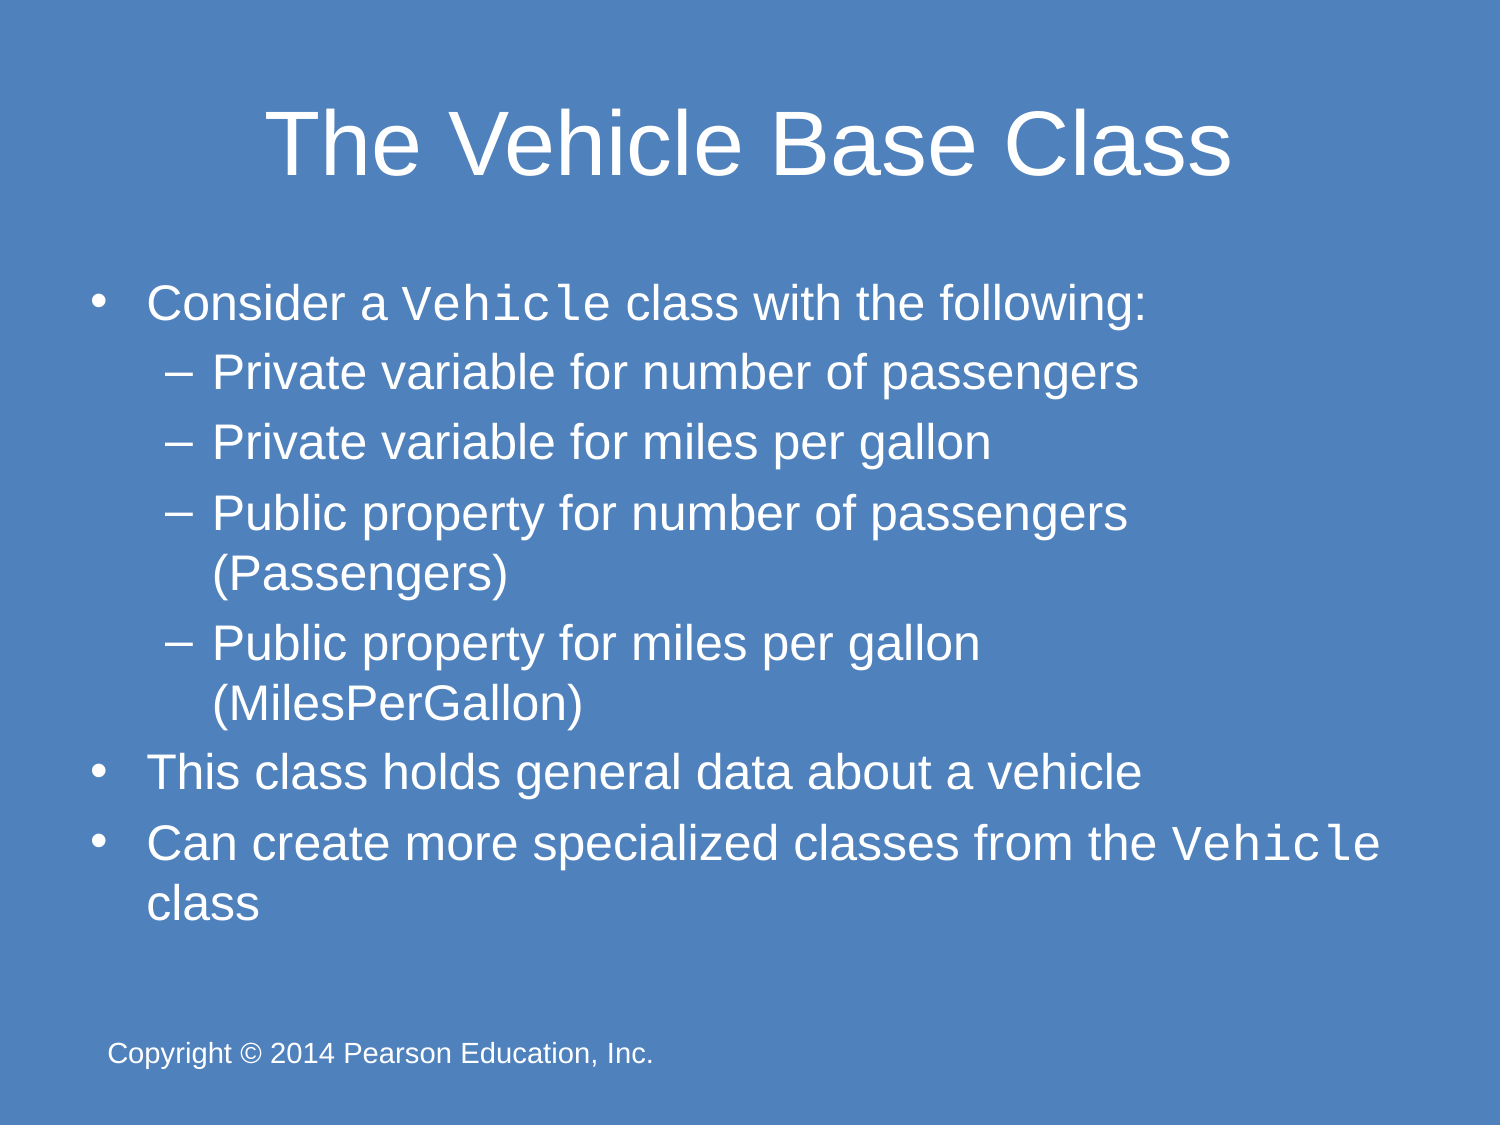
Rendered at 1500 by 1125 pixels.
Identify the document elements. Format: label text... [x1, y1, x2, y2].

list Consider a Vehicle class with the following: Private variable for number of passengers Private variable for miles per gallon Public property for number of passengers (Passengers) Public property for miles per gallon (MilesPerGallon) This class holds general data about a vehicle Can create more specialized classes from the Vehicle class [75, 262, 1425, 1005]
title The Vehicle Base Class [75, 45, 1425, 233]
